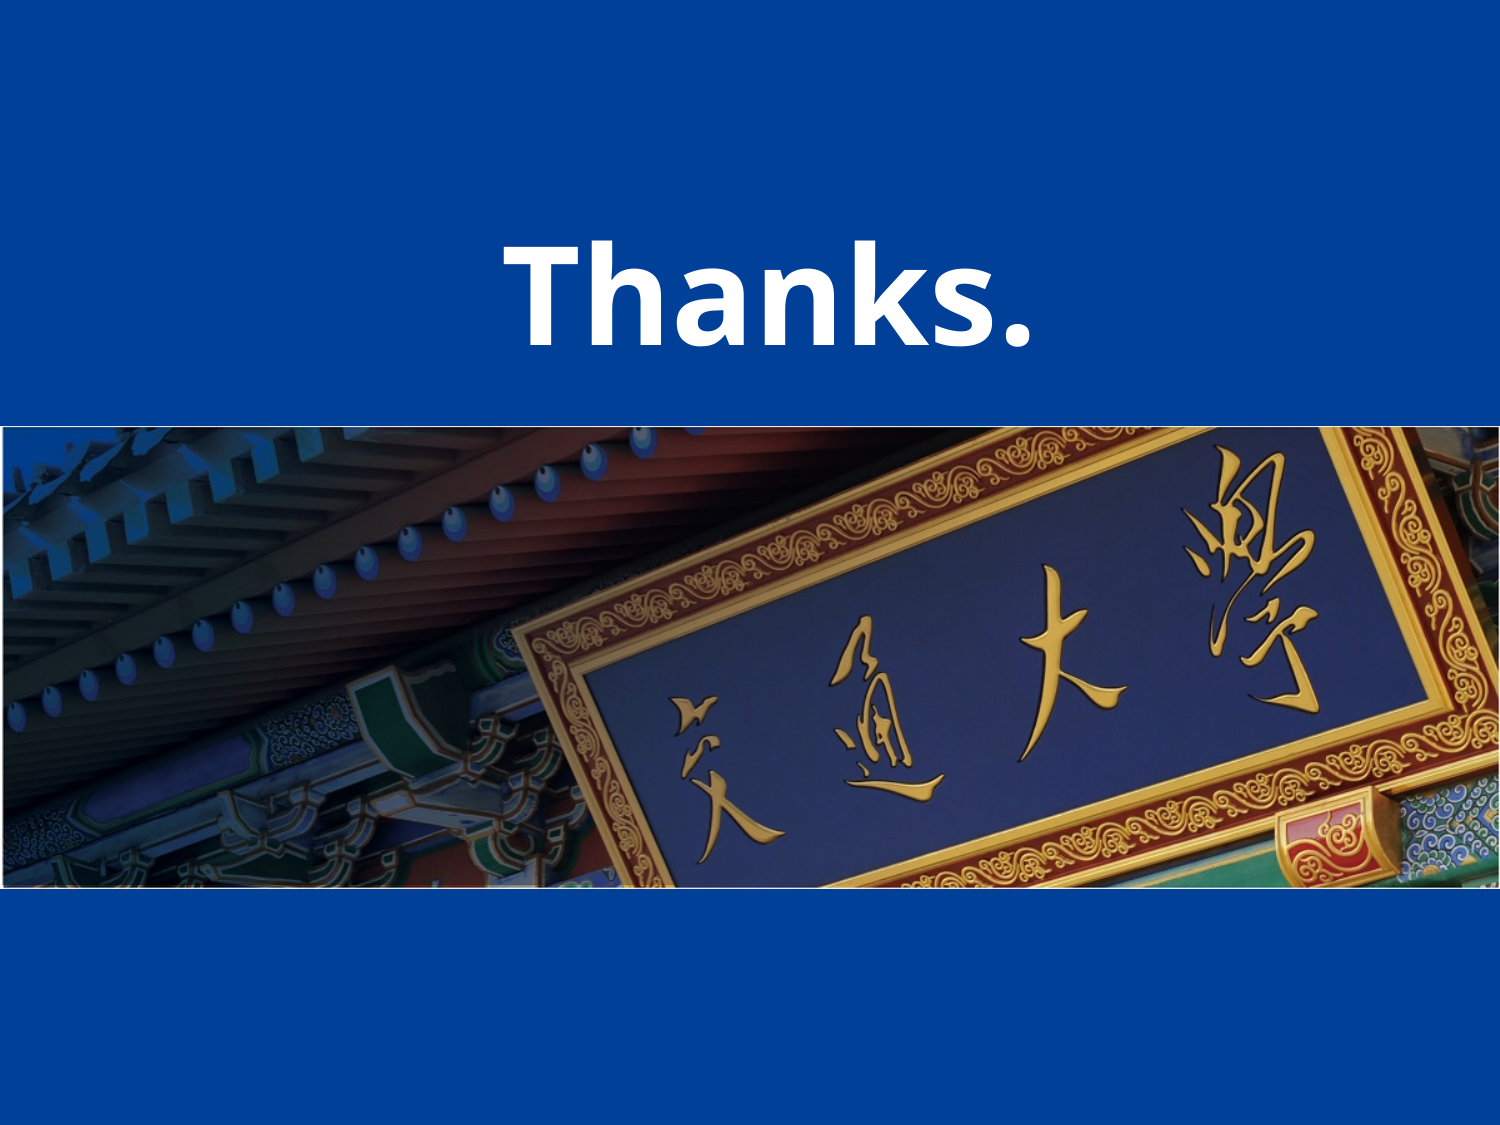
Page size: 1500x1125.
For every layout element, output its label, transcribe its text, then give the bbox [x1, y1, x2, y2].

title Thanks. [80, 224, 1460, 378]
picture [0, 426, 1500, 889]
